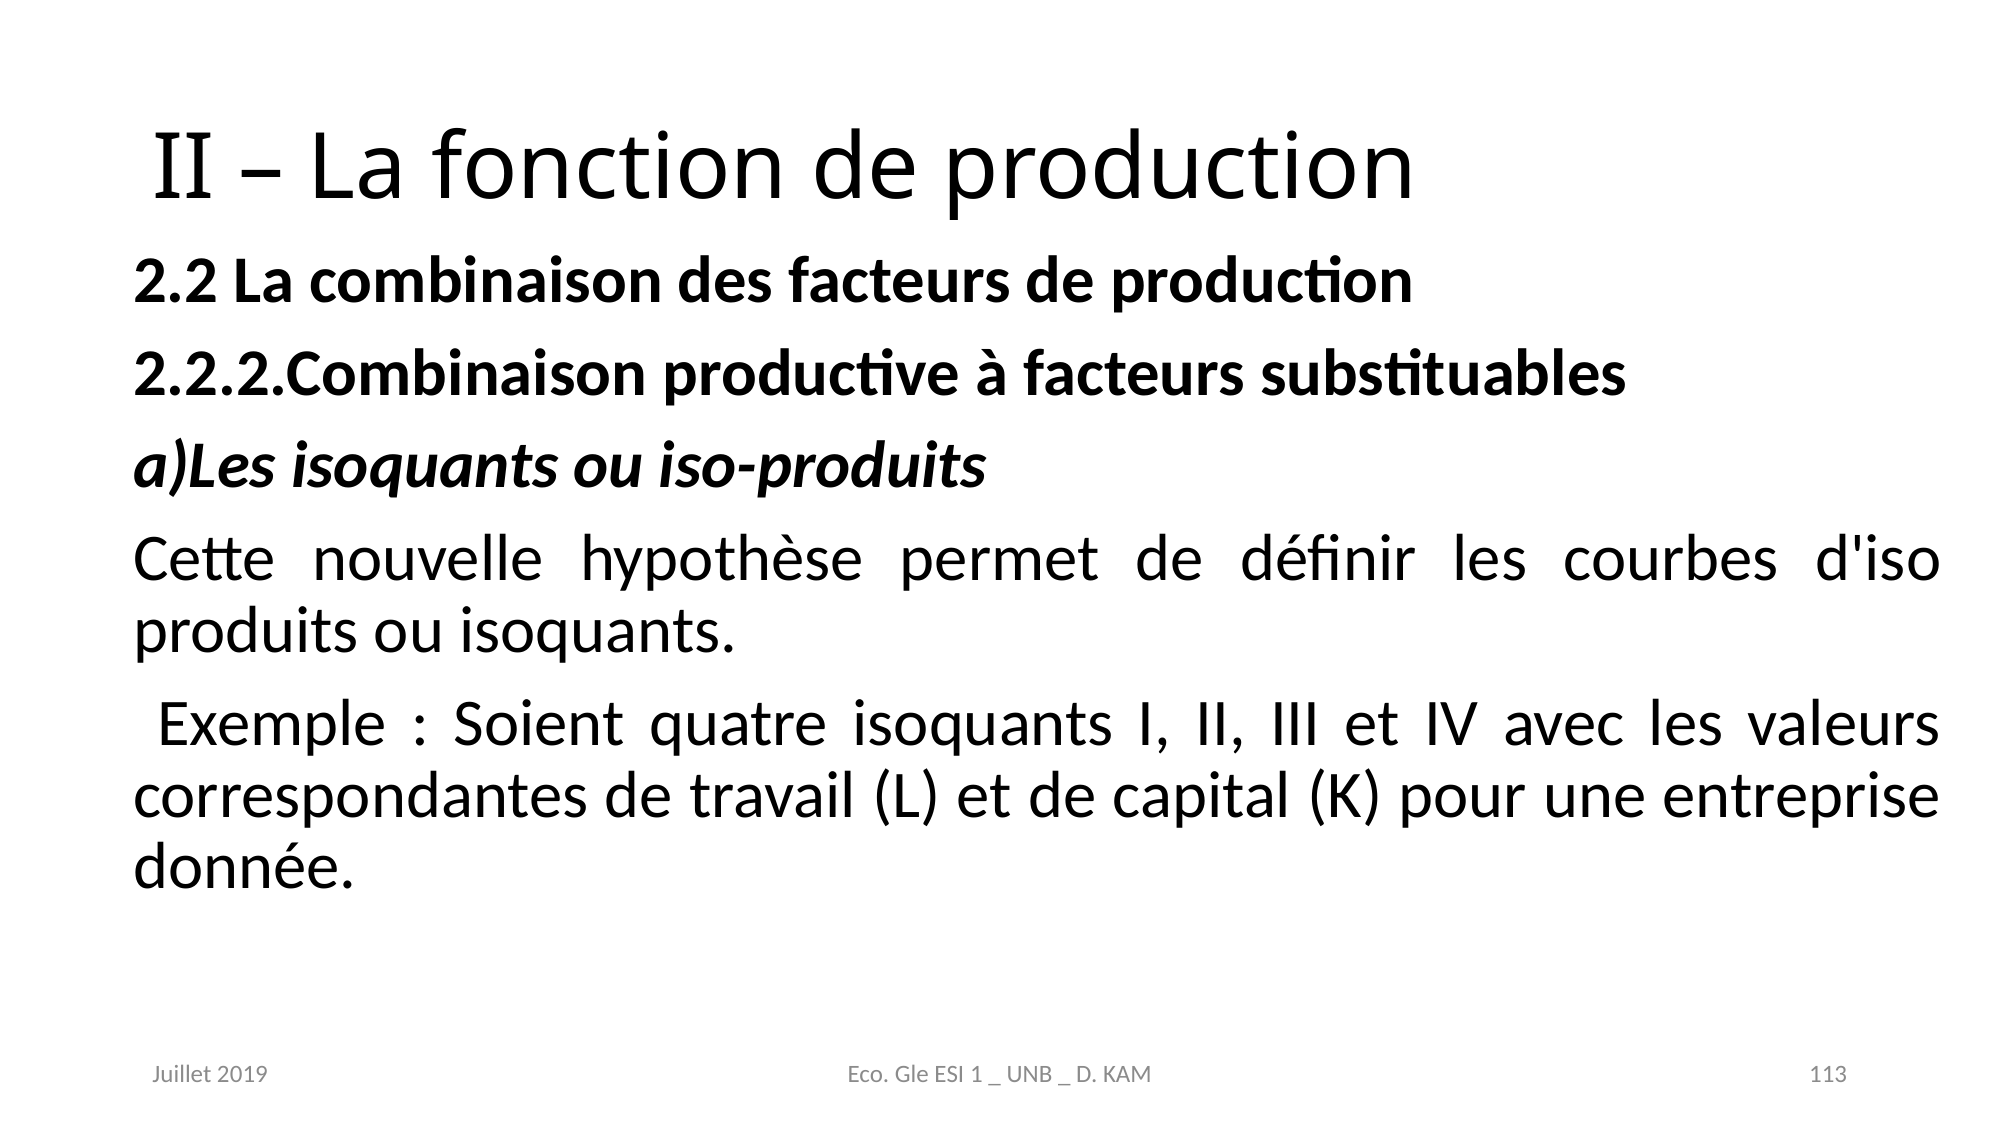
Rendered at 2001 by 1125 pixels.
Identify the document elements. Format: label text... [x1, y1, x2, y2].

slide_number Juillet 2019 [137, 1042, 588, 1103]
slide_number 113 [1412, 1042, 1863, 1103]
list 2.2 La combinaison des facteurs de production 2.2.2.Combinaison productive à facteurs substituables a)Les isoquants ou iso-produits Cette nouvelle hypothèse permet de définir les courbes d'iso produits ou isoquants. Exemple : Soient quatre isoquants I, II, III et IV avec les valeurs correspondantes de travail (L) et de capital (K) pour une entreprise donnée. [118, 237, 1958, 1079]
footer Eco. Gle ESI 1 _ UNB _ D. KAM [662, 1042, 1338, 1103]
title II – La fonction de production [137, 59, 1863, 237]
